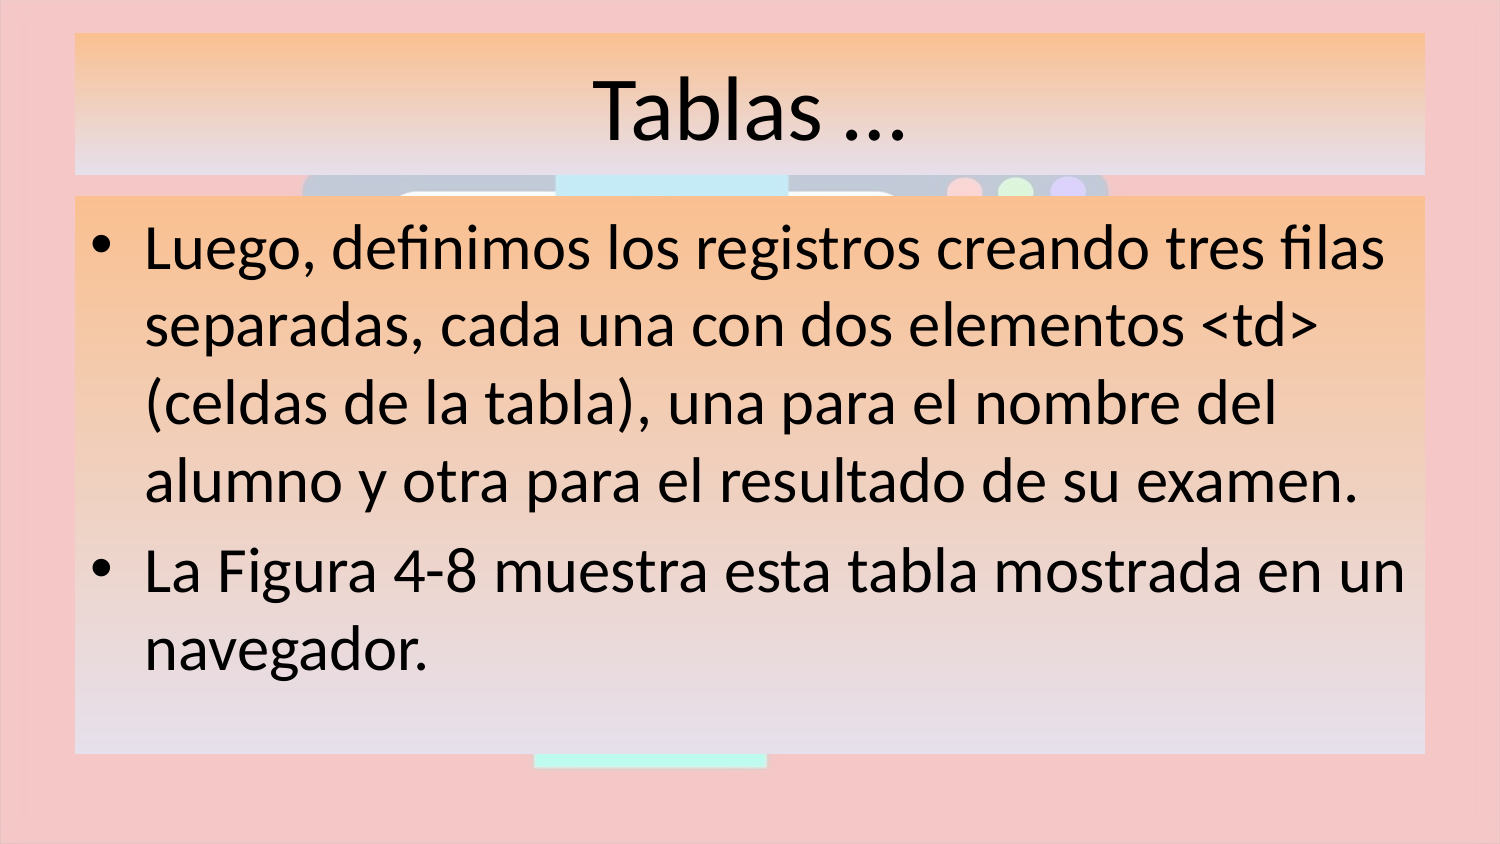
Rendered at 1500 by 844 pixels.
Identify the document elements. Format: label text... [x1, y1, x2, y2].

title Tablas … [75, 33, 1425, 175]
list Luego, definimos los registros creando tres filas separadas, cada una con dos elementos <td> (celdas de la tabla), una para el nombre del alumno y otra para el resultado de su examen. La Figura 4-8 muestra esta tabla mostrada en un navegador. [75, 196, 1425, 754]
